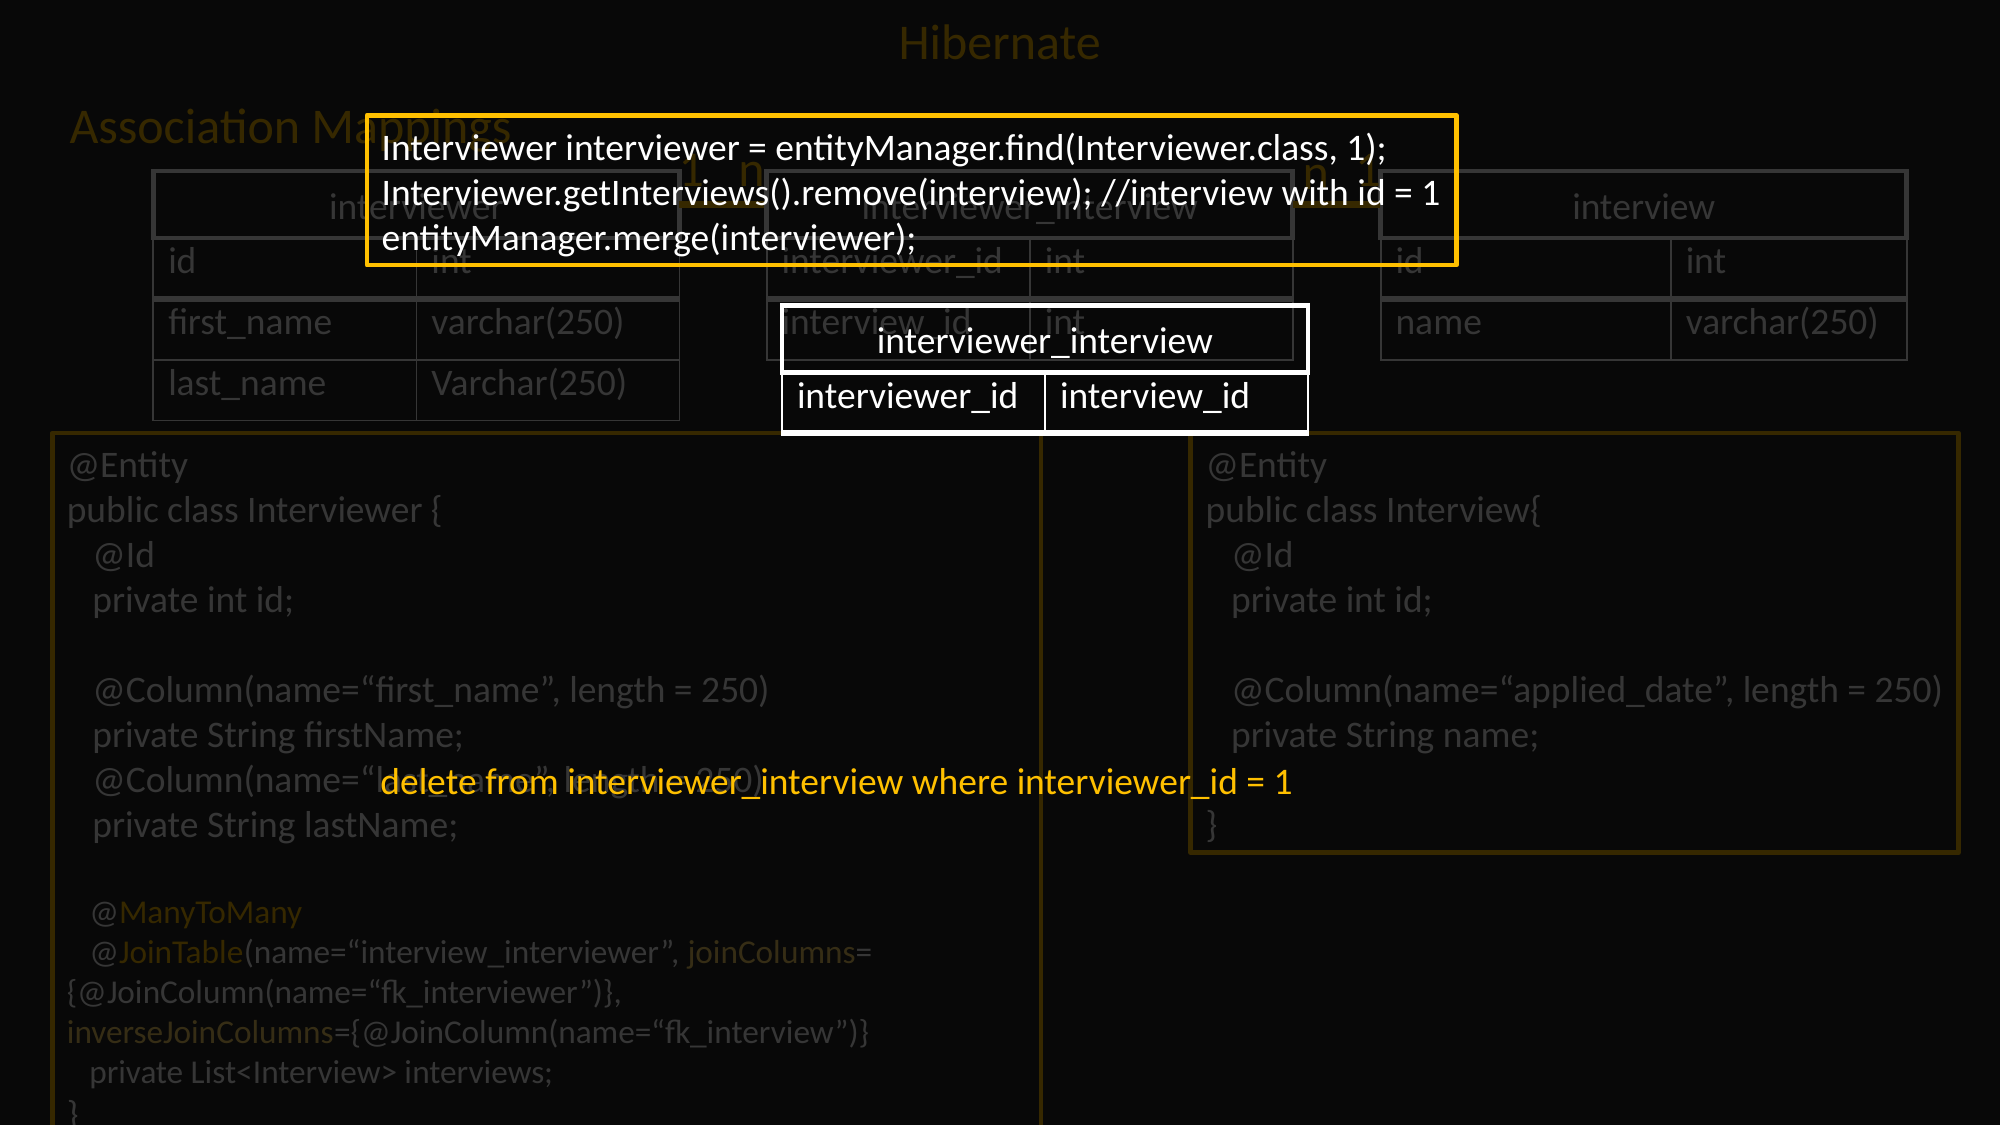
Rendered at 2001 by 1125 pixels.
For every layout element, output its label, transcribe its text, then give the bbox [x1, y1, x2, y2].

text_box interviewer_interview [781, 304, 1309, 373]
text_box [0, 0, 2000, 1125]
table_header interview_id [1046, 373, 1307, 430]
table_header interviewer_id [783, 373, 1044, 430]
text_box delete from interviewer_interview where interviewer_id = 1 [365, 749, 1309, 810]
text_box Interviewer interviewer = entityManager.find(Interviewer.class, 1); Interviewer.getInterviews().remove(interview); //interview with id = 1 entityManager.merge(interviewer); [366, 115, 1457, 266]
